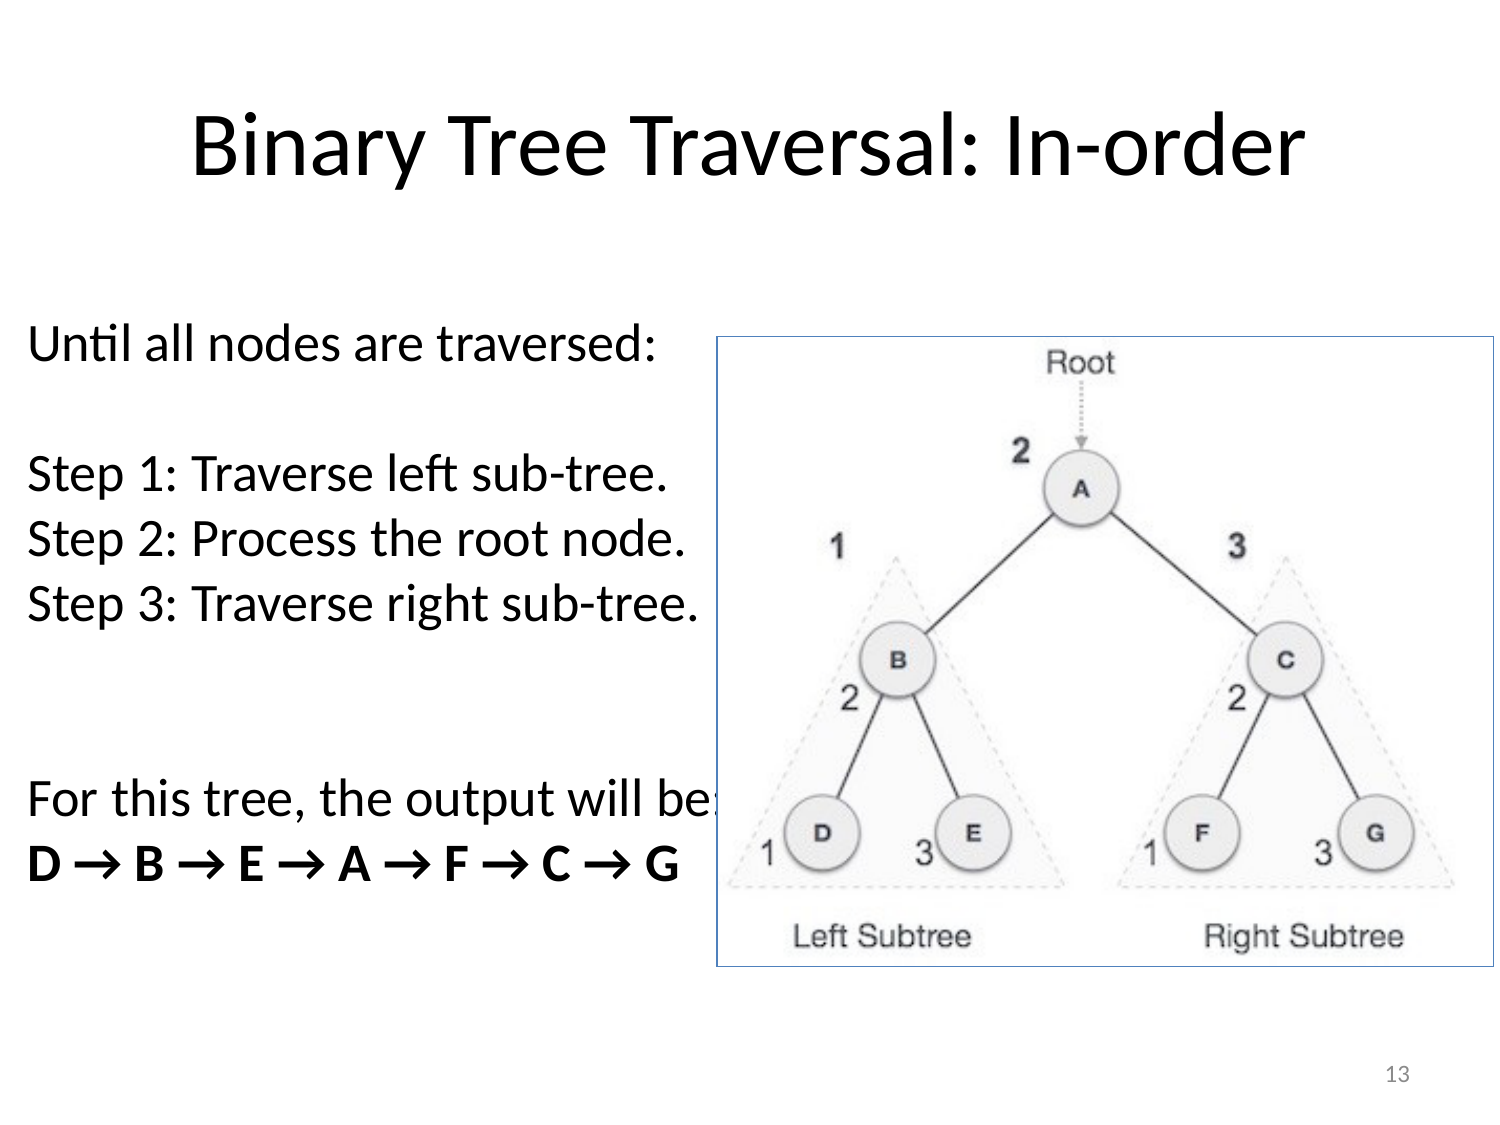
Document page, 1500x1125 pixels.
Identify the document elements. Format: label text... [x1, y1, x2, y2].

picture [717, 337, 1493, 967]
text_box Until all nodes are traversed: Step 1: Traverse left sub-tree. Step 2: Process the root node. Step 3: Traverse right sub-tree. For this tree, the output will be: D → B → E → A → F → C → G [12, 299, 763, 900]
title Binary Tree Traversal: In-order [75, 45, 1425, 233]
slide_number 13 [1074, 1042, 1425, 1103]
